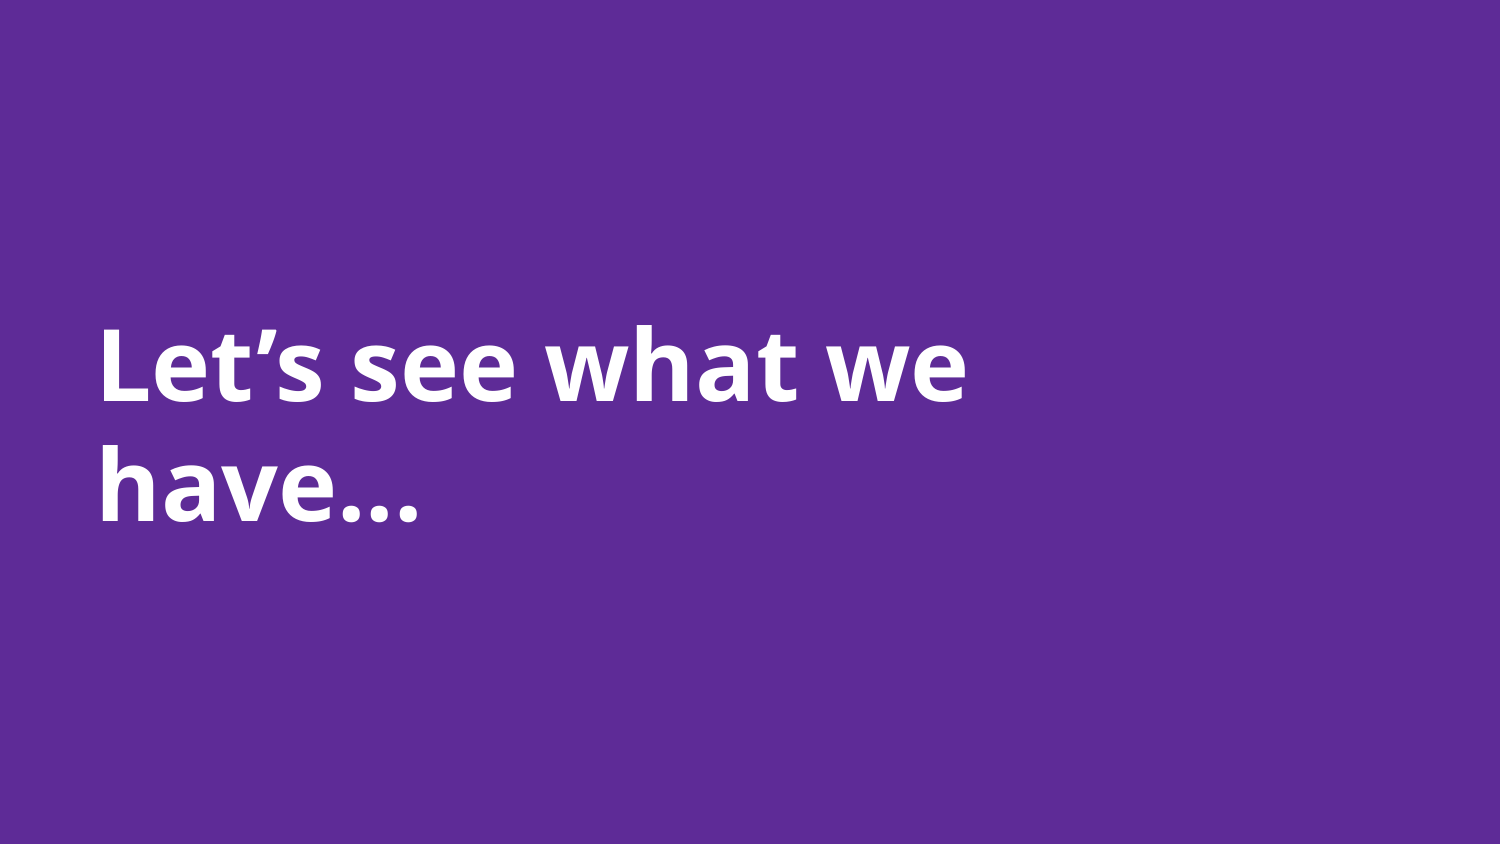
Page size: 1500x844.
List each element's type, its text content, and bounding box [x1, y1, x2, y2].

title Let’s see what we have... [80, 86, 1000, 758]
